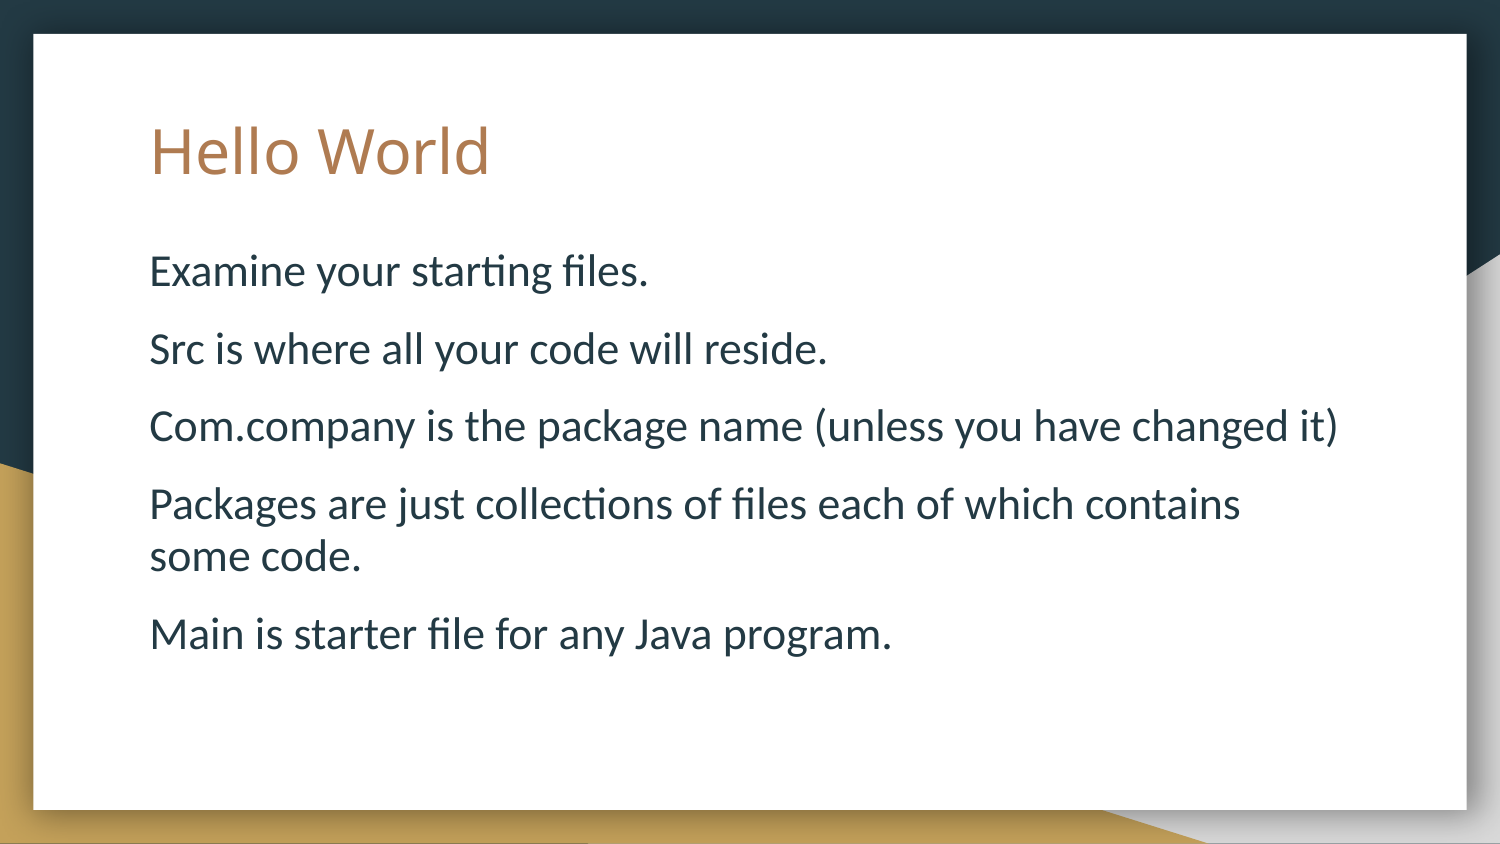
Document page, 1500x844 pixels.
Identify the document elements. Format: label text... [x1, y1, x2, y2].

list Examine your starting files. Src is where all your code will reside. Com.company is the package name (unless you have changed it) Packages are just collections of files each of which contains some code. Main is starter file for any Java program. [134, 230, 1366, 729]
title Hello World [134, 92, 1366, 211]
